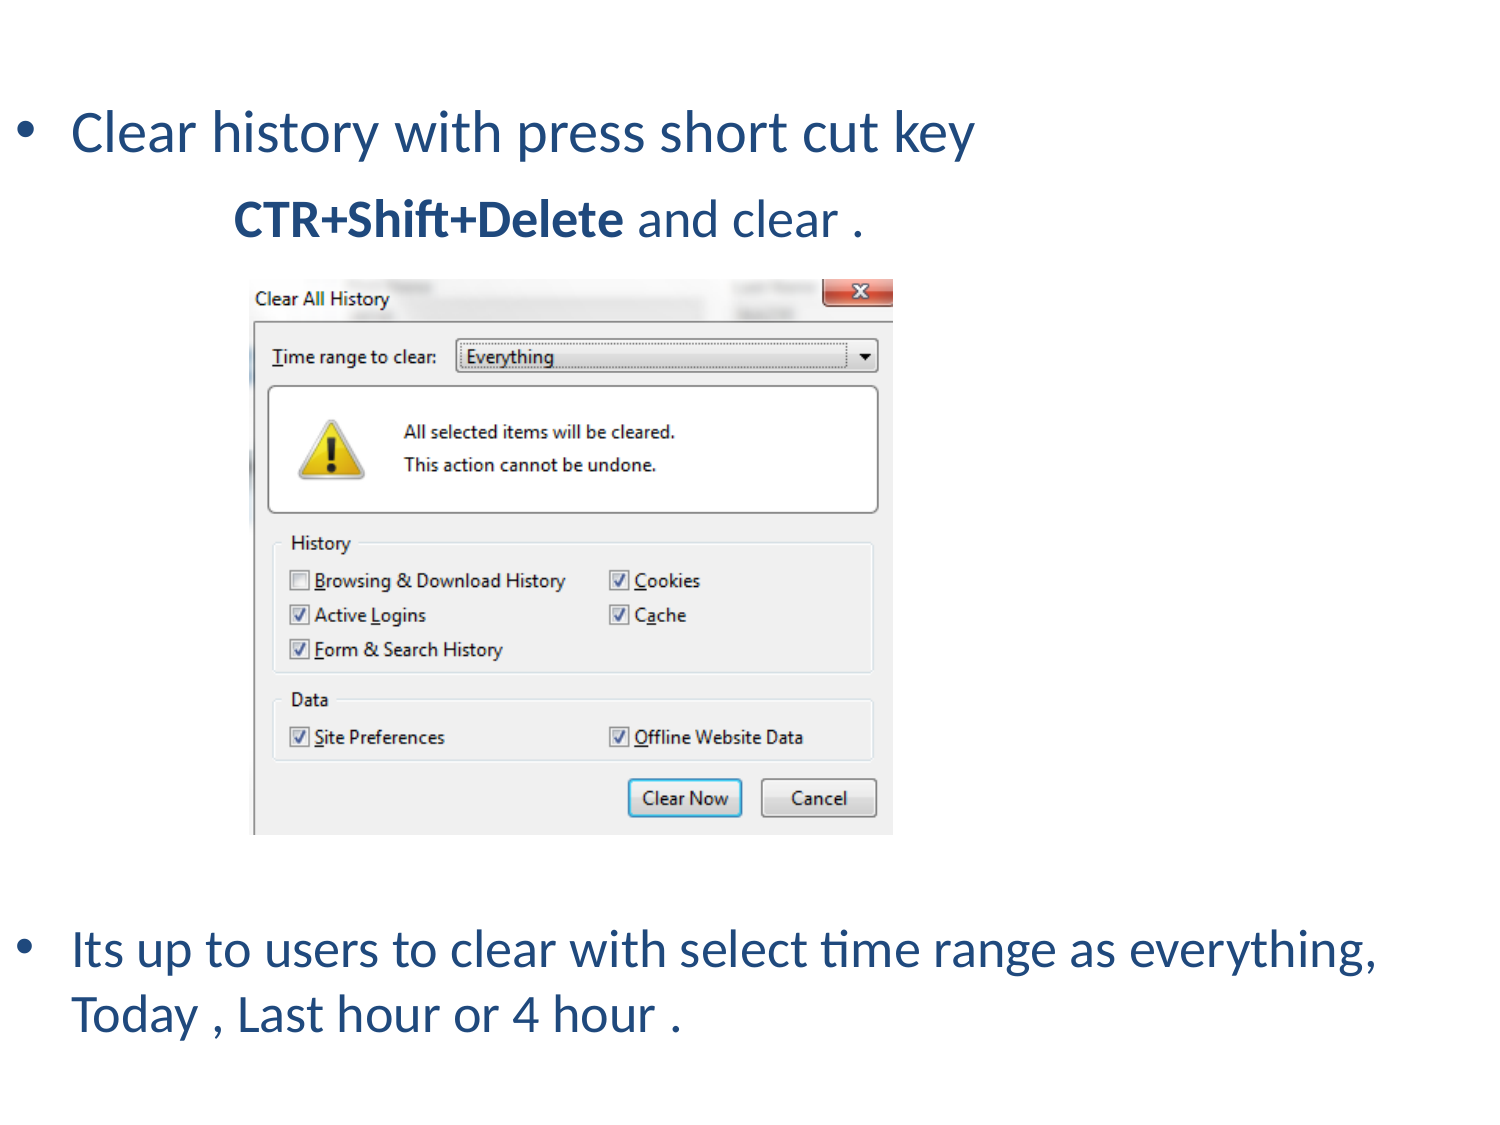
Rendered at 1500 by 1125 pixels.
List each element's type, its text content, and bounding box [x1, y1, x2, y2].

picture [249, 279, 893, 835]
list Clear history with press short cut key CTR+Shift+Delete and clear . Its up to users to clear with select time range as everything, Today , Last hour or 4 hour . [0, 0, 1400, 1125]
